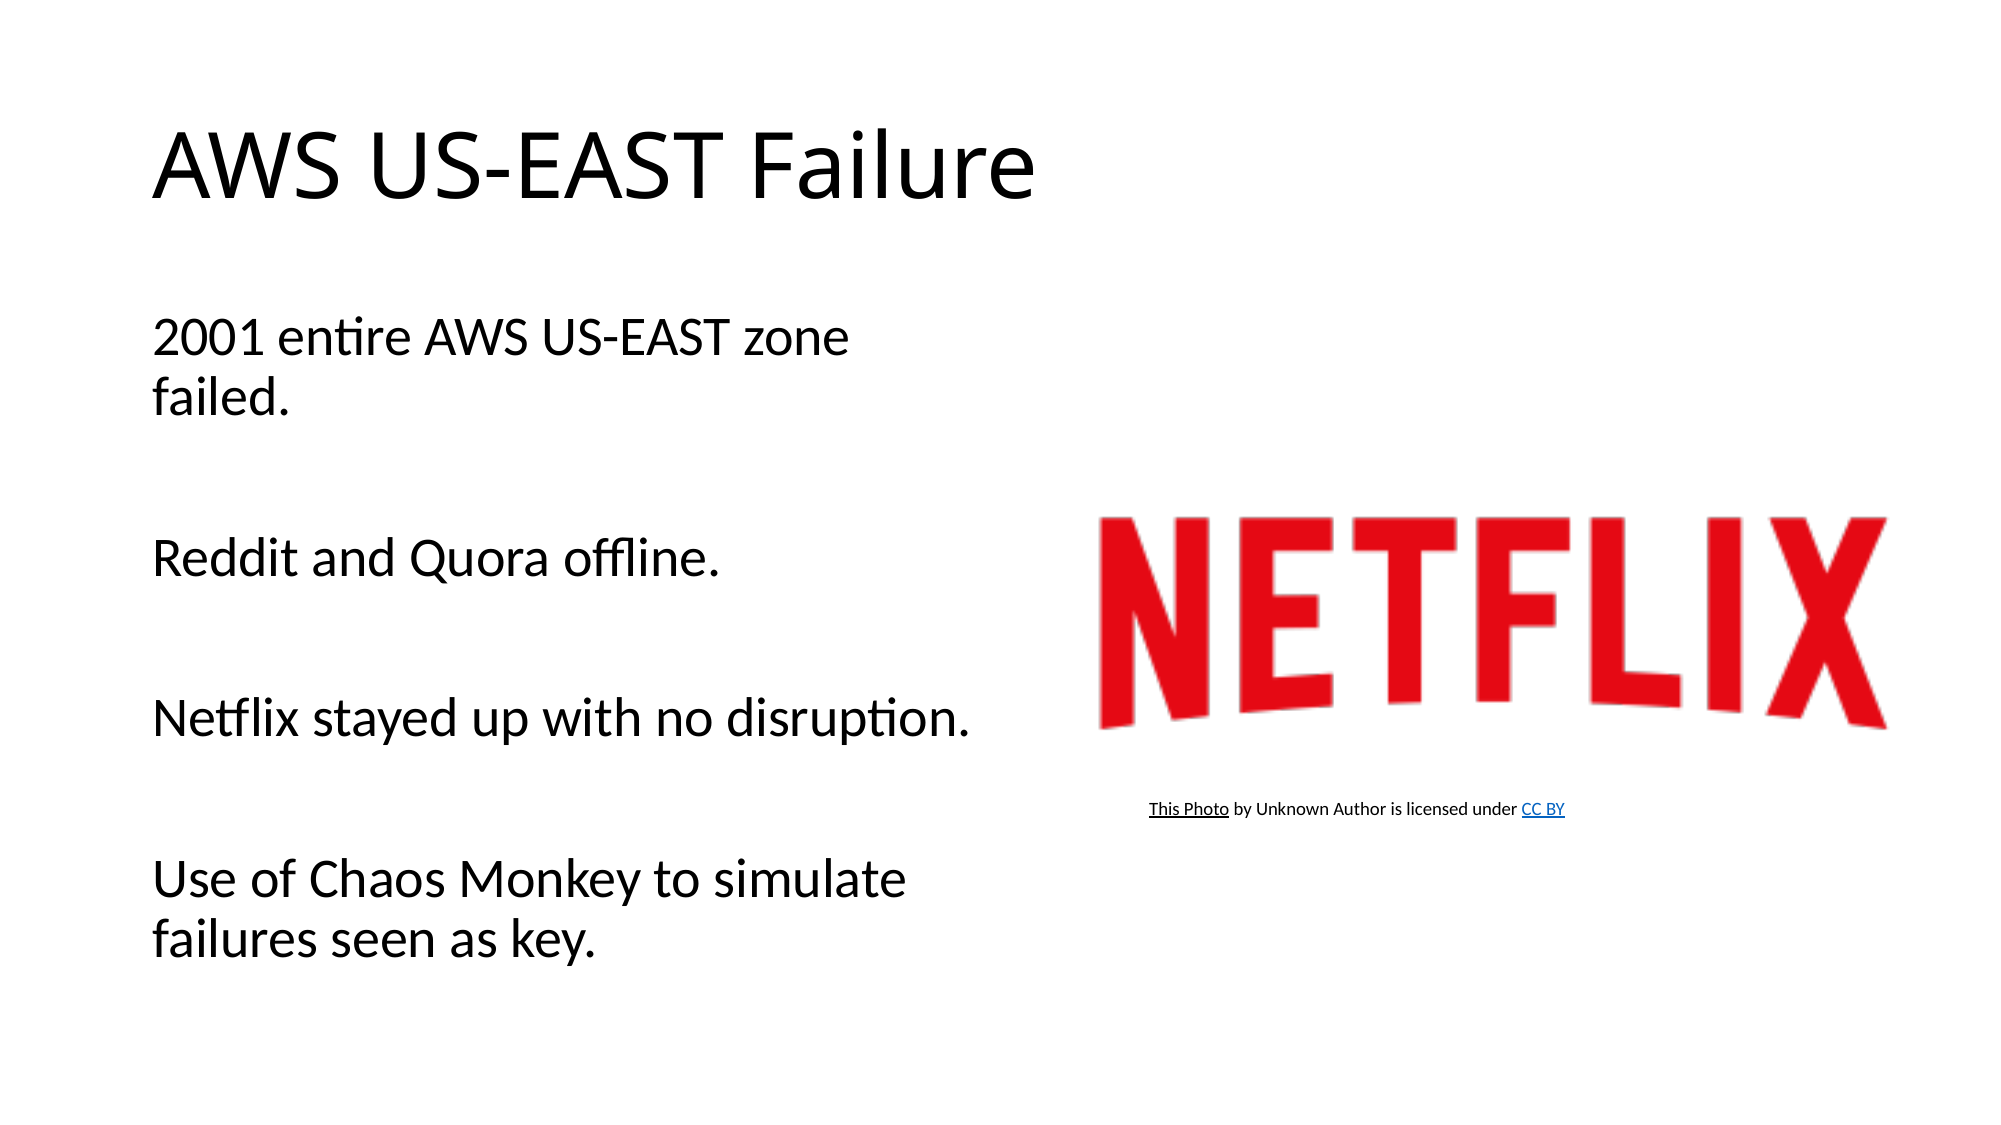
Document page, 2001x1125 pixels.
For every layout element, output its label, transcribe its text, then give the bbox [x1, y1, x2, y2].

title AWS US-EAST Failure [137, 59, 1863, 278]
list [1012, 356, 1978, 865]
list 2001 entire AWS US-EAST zone failed. Reddit and Quora offline. Netflix stayed up with no disruption. Use of Chaos Monkey to simulate failures seen as key. [137, 299, 988, 1014]
